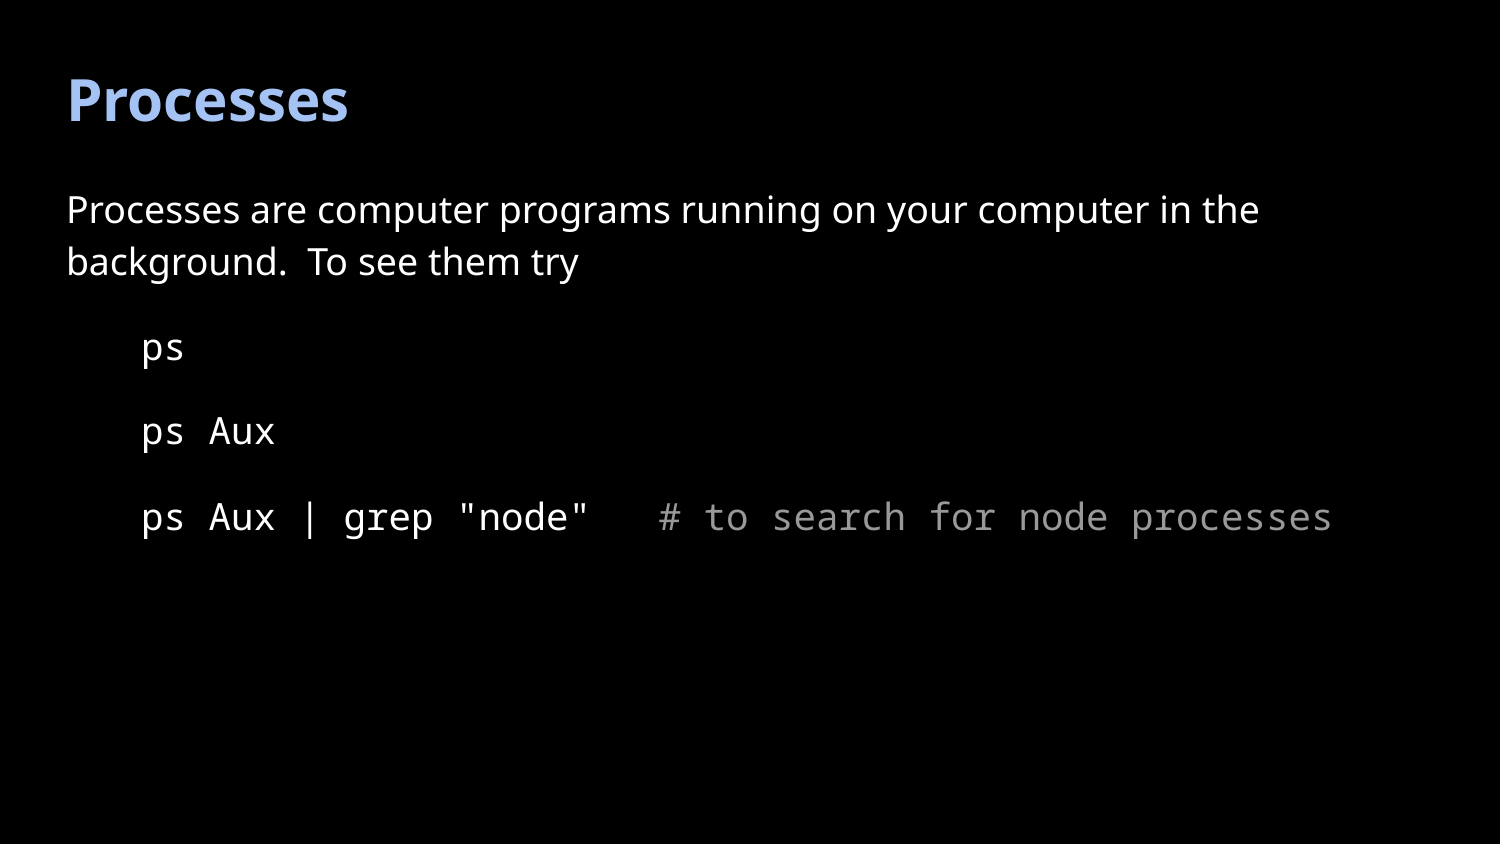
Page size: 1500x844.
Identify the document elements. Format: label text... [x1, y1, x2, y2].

list Processes are computer programs running on your computer in the background. To see them try ps ps Aux ps Aux | grep "node" # to search for node processes [51, 164, 1449, 725]
title Processes [51, 48, 1449, 142]
